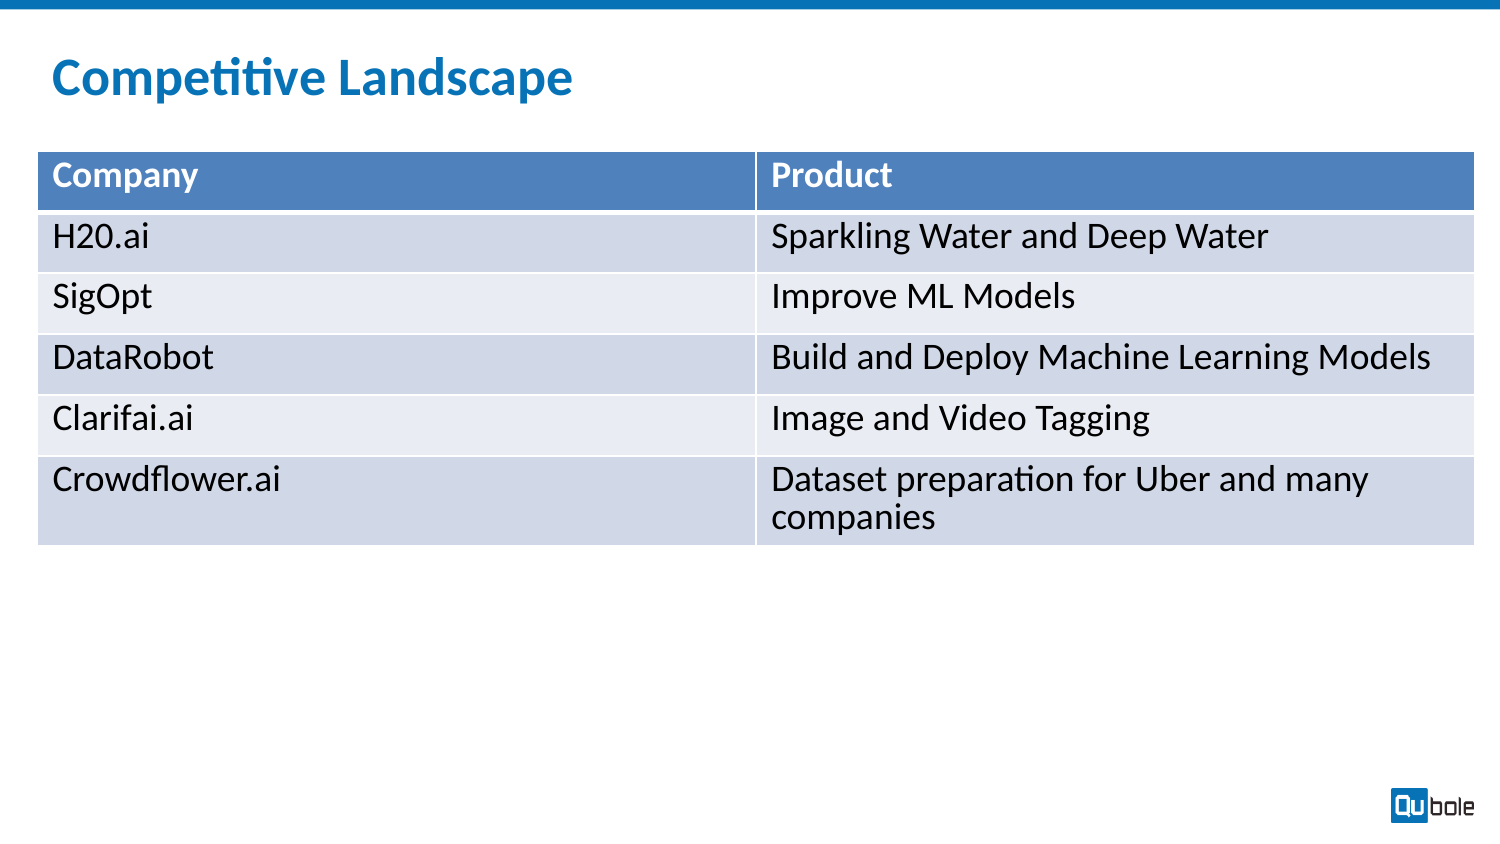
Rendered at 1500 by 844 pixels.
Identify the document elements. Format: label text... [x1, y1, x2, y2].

table_cell Improve ML Models [757, 274, 1474, 333]
table_cell Build and Deploy Machine Learning Models [757, 335, 1474, 394]
table_header Company [38, 152, 755, 210]
table_header Product [757, 152, 1474, 210]
table_cell Sparkling Water and Deep Water [757, 215, 1474, 272]
table_cell H20.ai [38, 215, 755, 272]
title Competitive Landscape [37, 33, 1475, 122]
picture [1391, 788, 1474, 823]
table_cell Dataset preparation for Uber and many companies [757, 457, 1474, 545]
table_cell Crowdflower.ai [38, 457, 755, 545]
table_cell DataRobot [38, 335, 755, 394]
table_cell Image and Video Tagging [757, 396, 1474, 455]
table_cell SigOpt [38, 274, 755, 333]
table_cell Clarifai.ai [38, 396, 755, 455]
